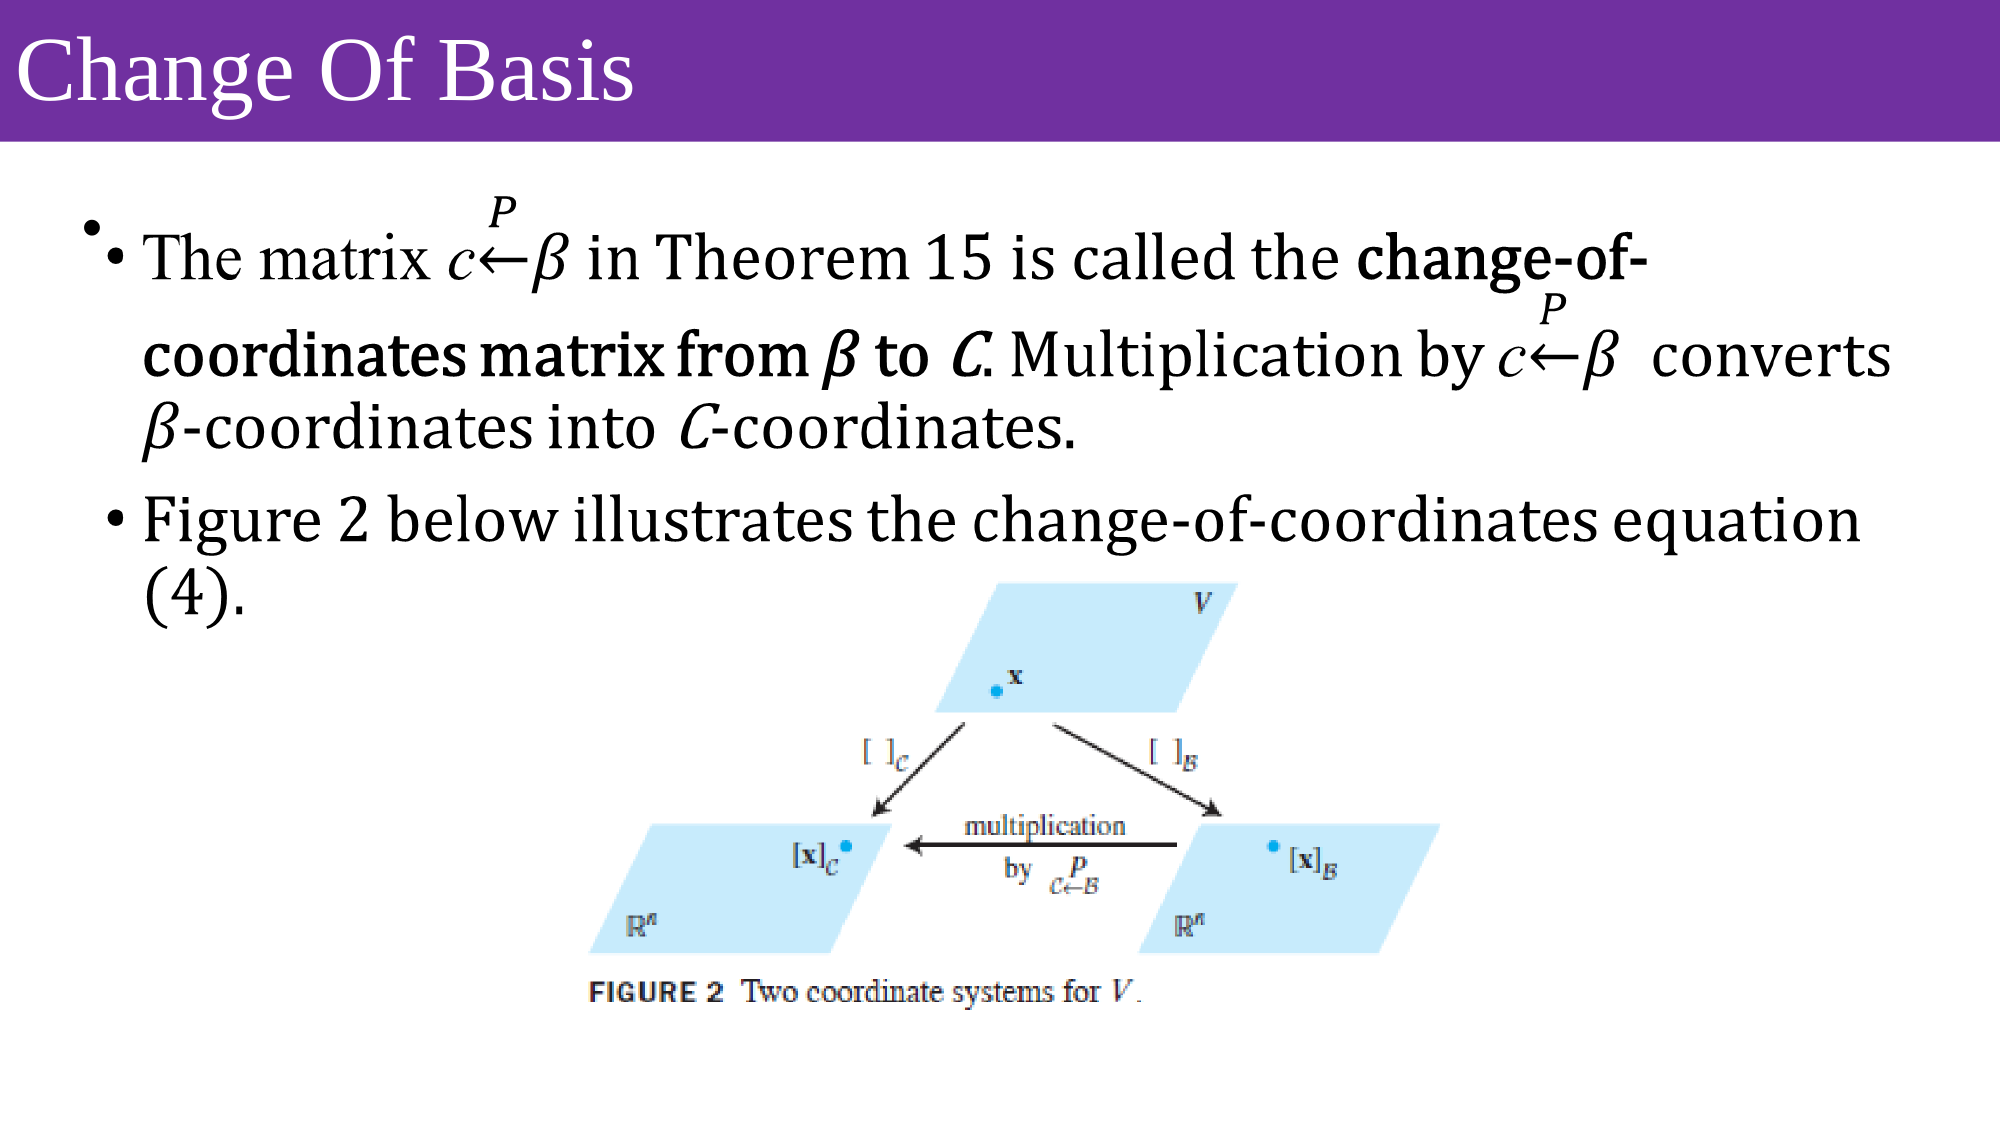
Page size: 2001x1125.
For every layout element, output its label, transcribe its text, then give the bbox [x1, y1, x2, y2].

list [66, 191, 1944, 1014]
picture [548, 571, 1452, 1014]
title Change Of Basis [0, 0, 2000, 142]
